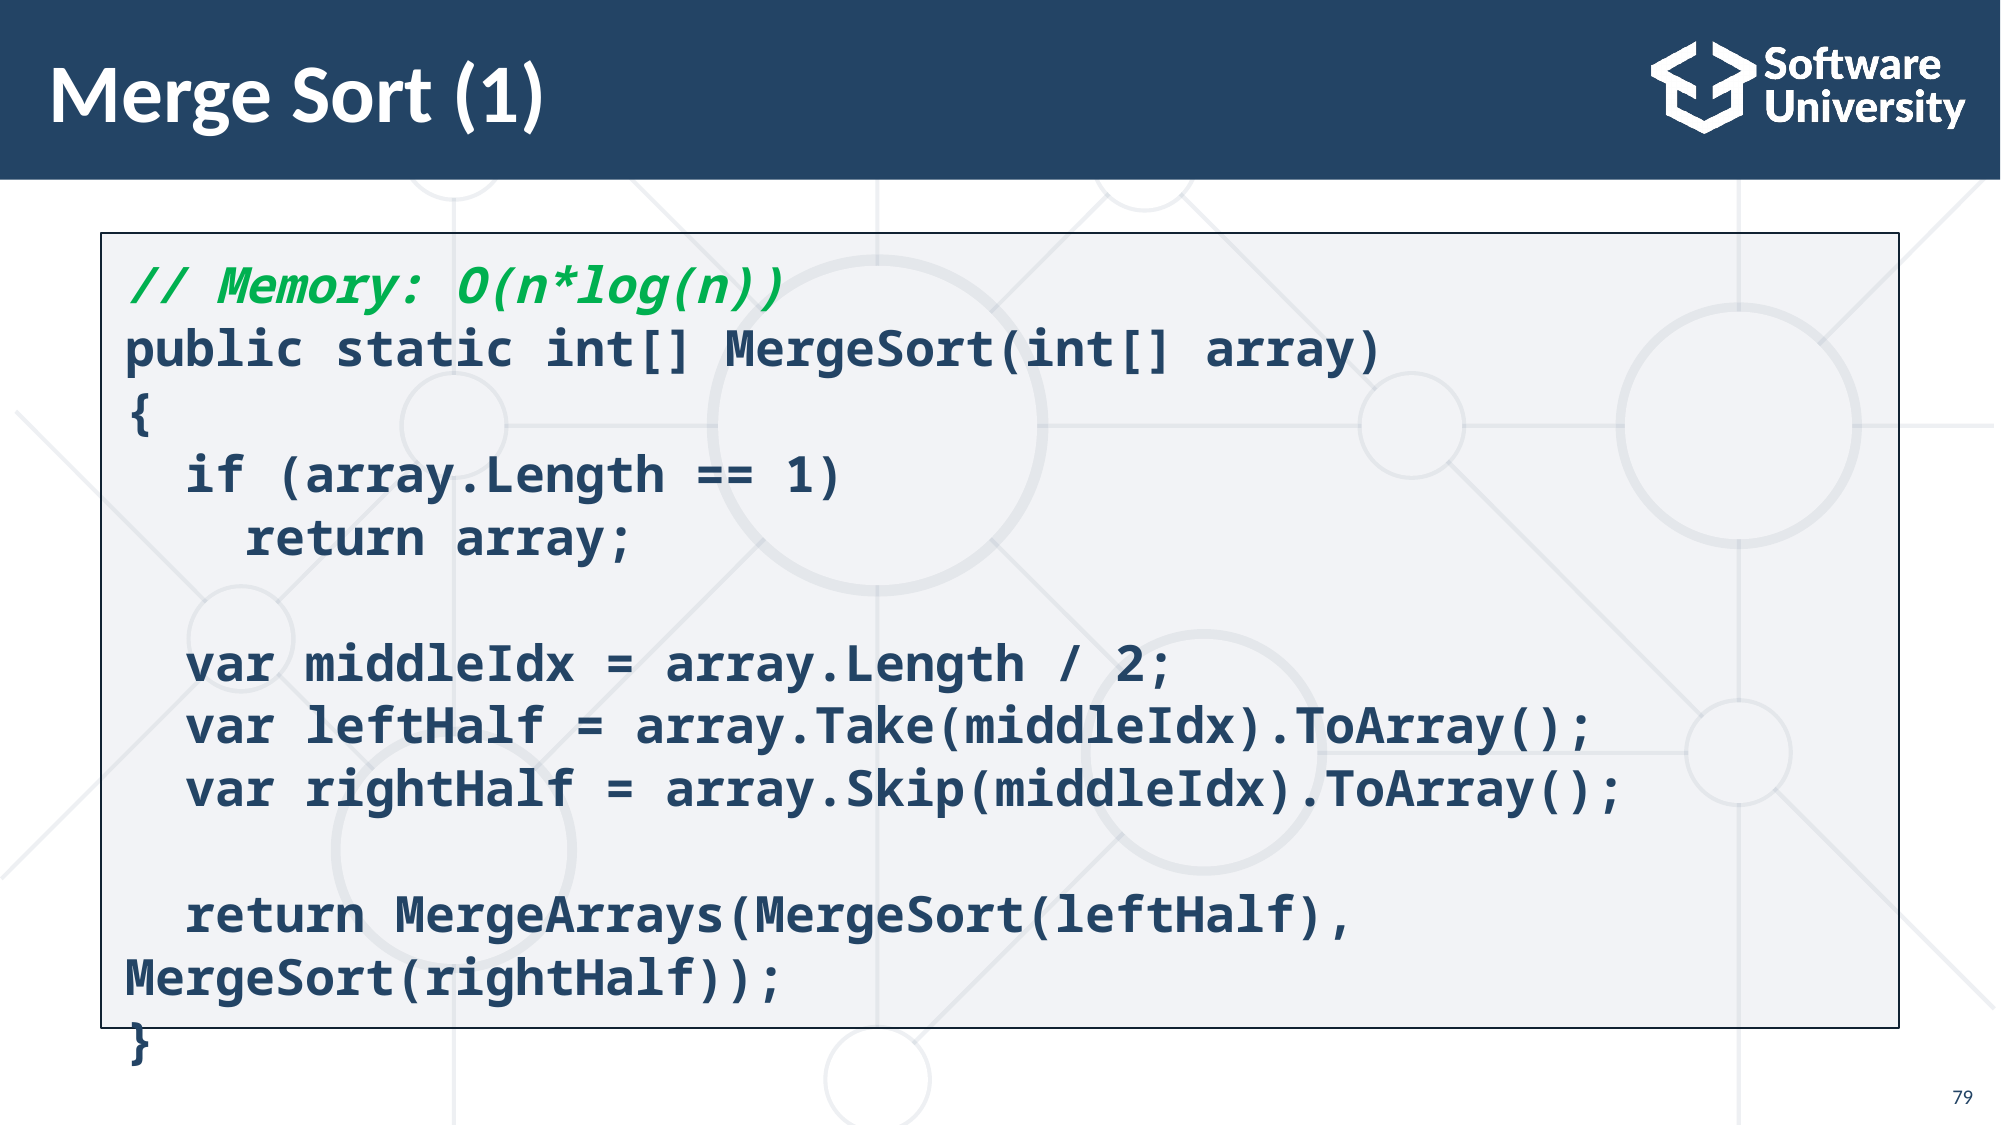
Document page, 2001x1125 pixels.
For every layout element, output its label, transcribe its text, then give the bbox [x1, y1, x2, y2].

title Merge Sort (1) [31, 16, 1625, 162]
slide_number 79 [1927, 1067, 1989, 1117]
list // Memory: O(n*log(n)) public static int[] MergeSort(int[] array) { if (array.Length == 1) return array; var middleIdx = array.Length / 2; var leftHalf = array.Take(middleIdx).ToArray(); var rightHalf = array.Skip(middleIdx).ToArray(); return MergeArrays(MergeSort(leftHalf), MergeSort(rightHalf)); } [100, 232, 1900, 1029]
picture [1651, 41, 1966, 134]
